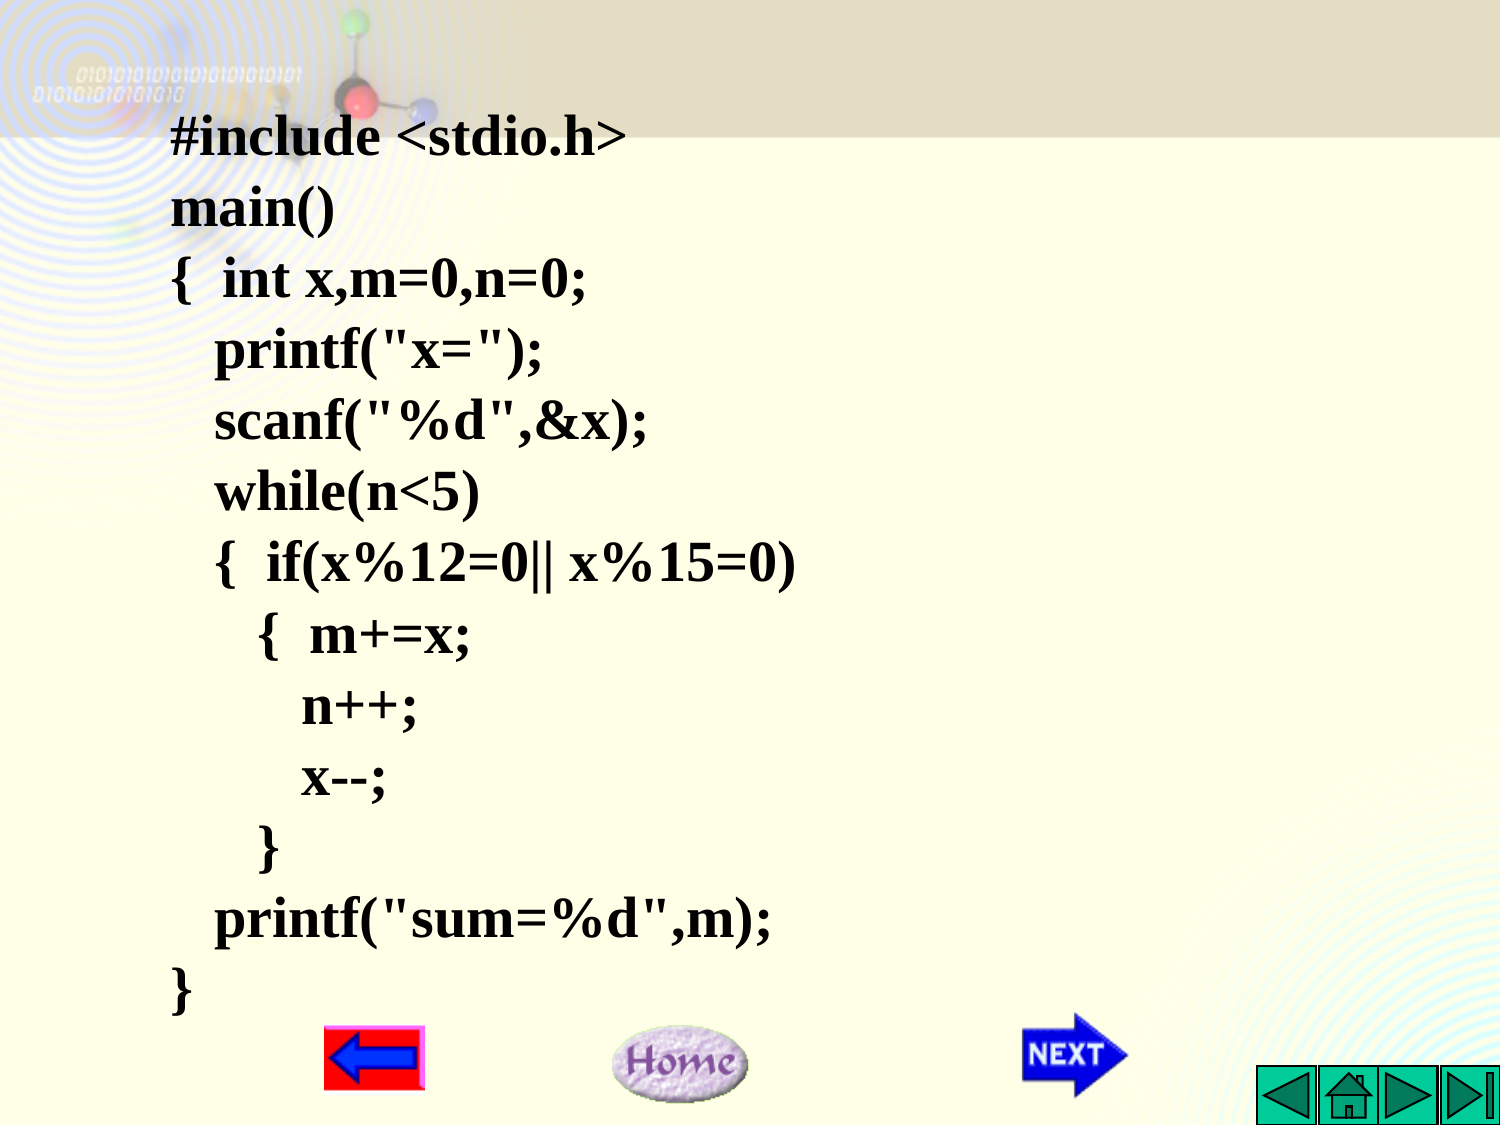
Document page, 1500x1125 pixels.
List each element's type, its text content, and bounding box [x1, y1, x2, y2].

picture [1012, 1012, 1138, 1104]
text_box #include <stdio.h> main() { int x,m=0,n=0; printf("x="); scanf("%d",&x); while(n<5) { if(x%12=0|| x%15=0) { m+=x; n++; x--; } printf("sum=%d",m); } [112, 99, 1463, 1029]
picture [612, 1024, 751, 1105]
picture [324, 1024, 426, 1096]
